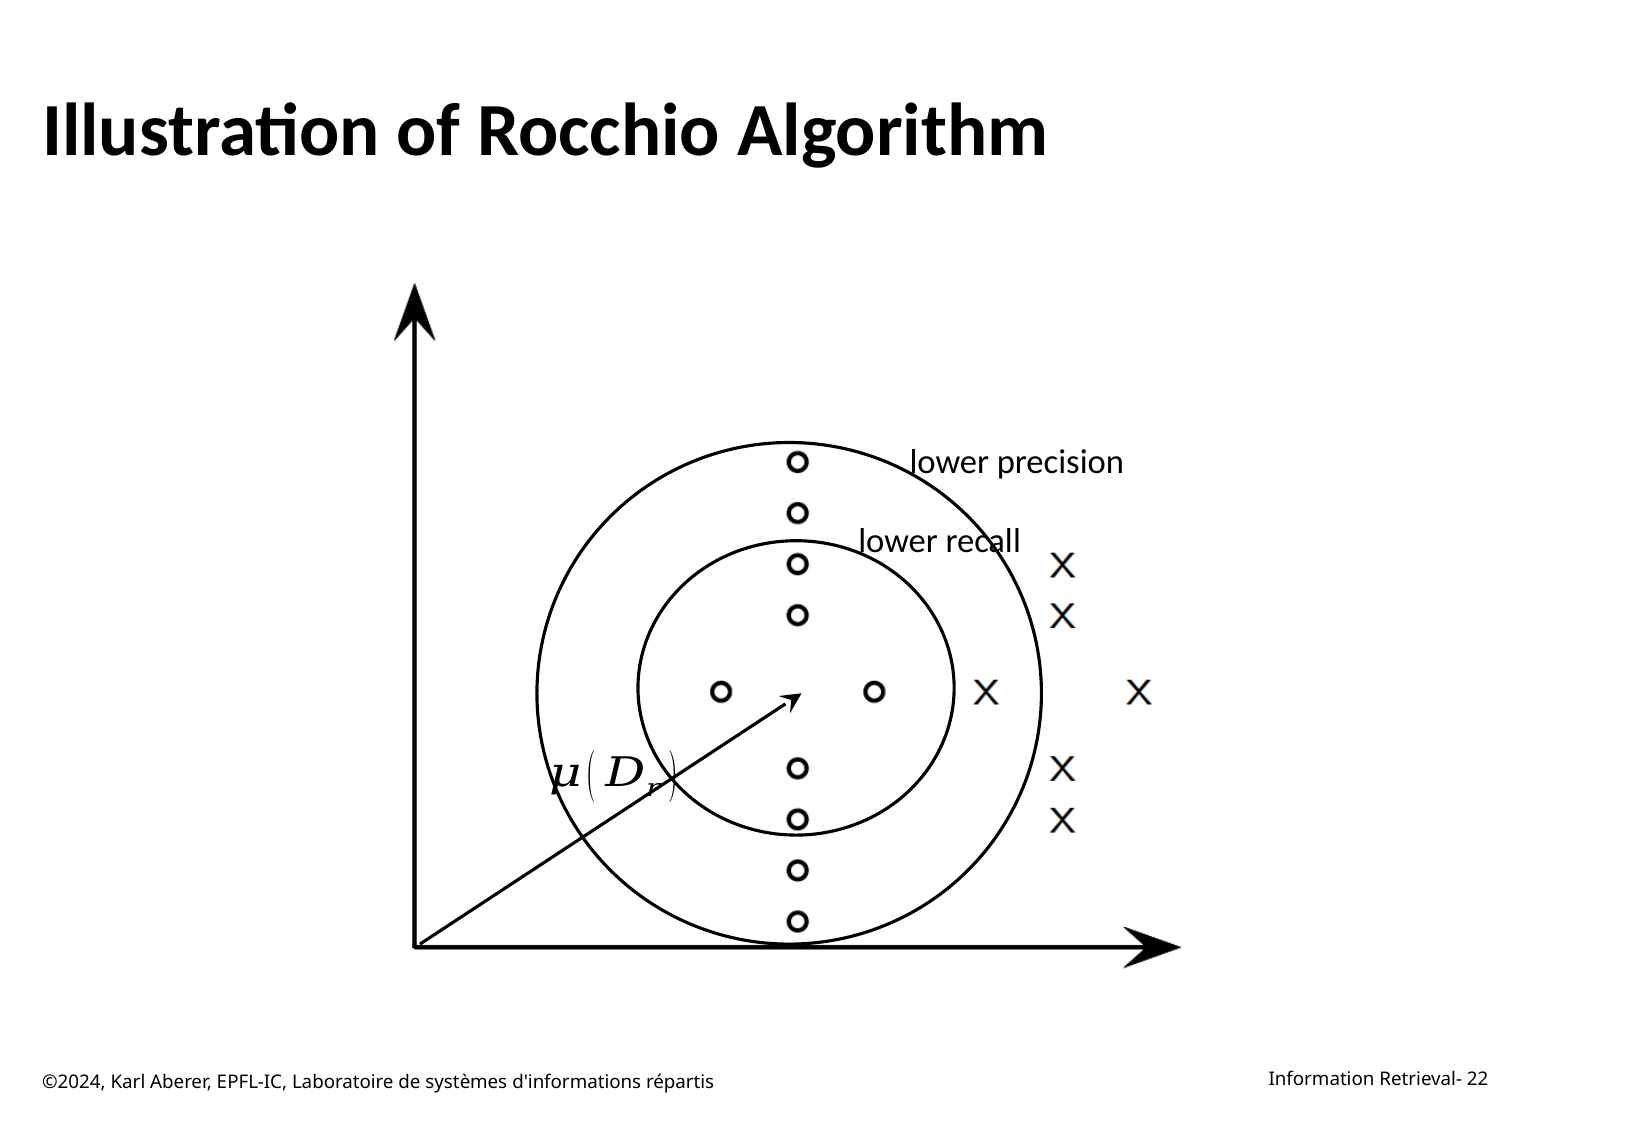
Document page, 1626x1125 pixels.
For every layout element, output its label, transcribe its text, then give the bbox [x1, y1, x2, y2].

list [337, 246, 1215, 1009]
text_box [419, 693, 802, 945]
footer ©2024, Karl Aberer, EPFL-IC, Laboratoire de systèmes d'informations répartis [26, 1062, 1071, 1101]
title Illustration of Rocchio Algorithm [27, 50, 1504, 200]
